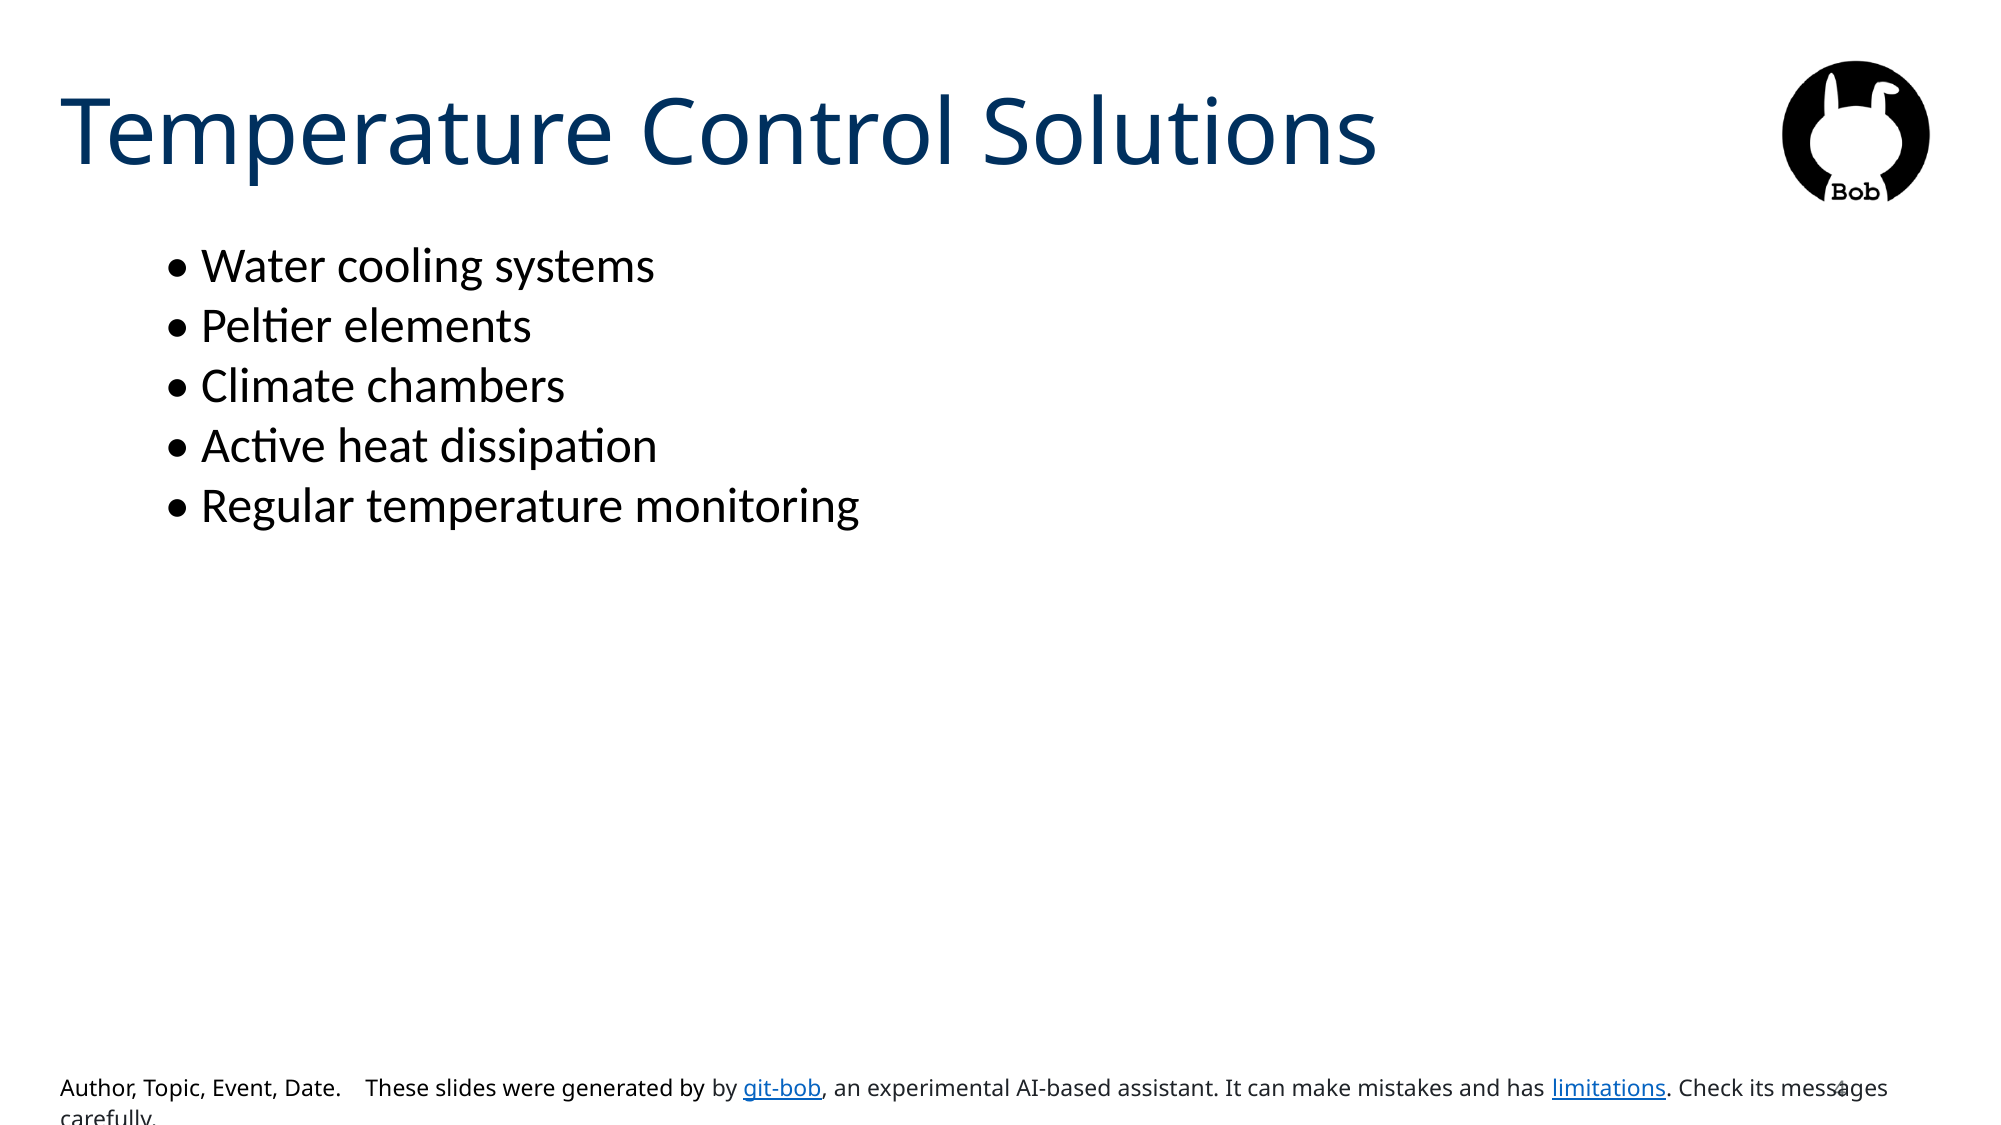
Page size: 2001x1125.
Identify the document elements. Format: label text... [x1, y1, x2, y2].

title Temperature Control Solutions [45, 59, 1781, 210]
picture [1781, 59, 1931, 210]
text_box • Water cooling systems • Peltier elements • Climate chambers • Active heat dissipation • Regular temperature monitoring [150, 224, 1925, 540]
